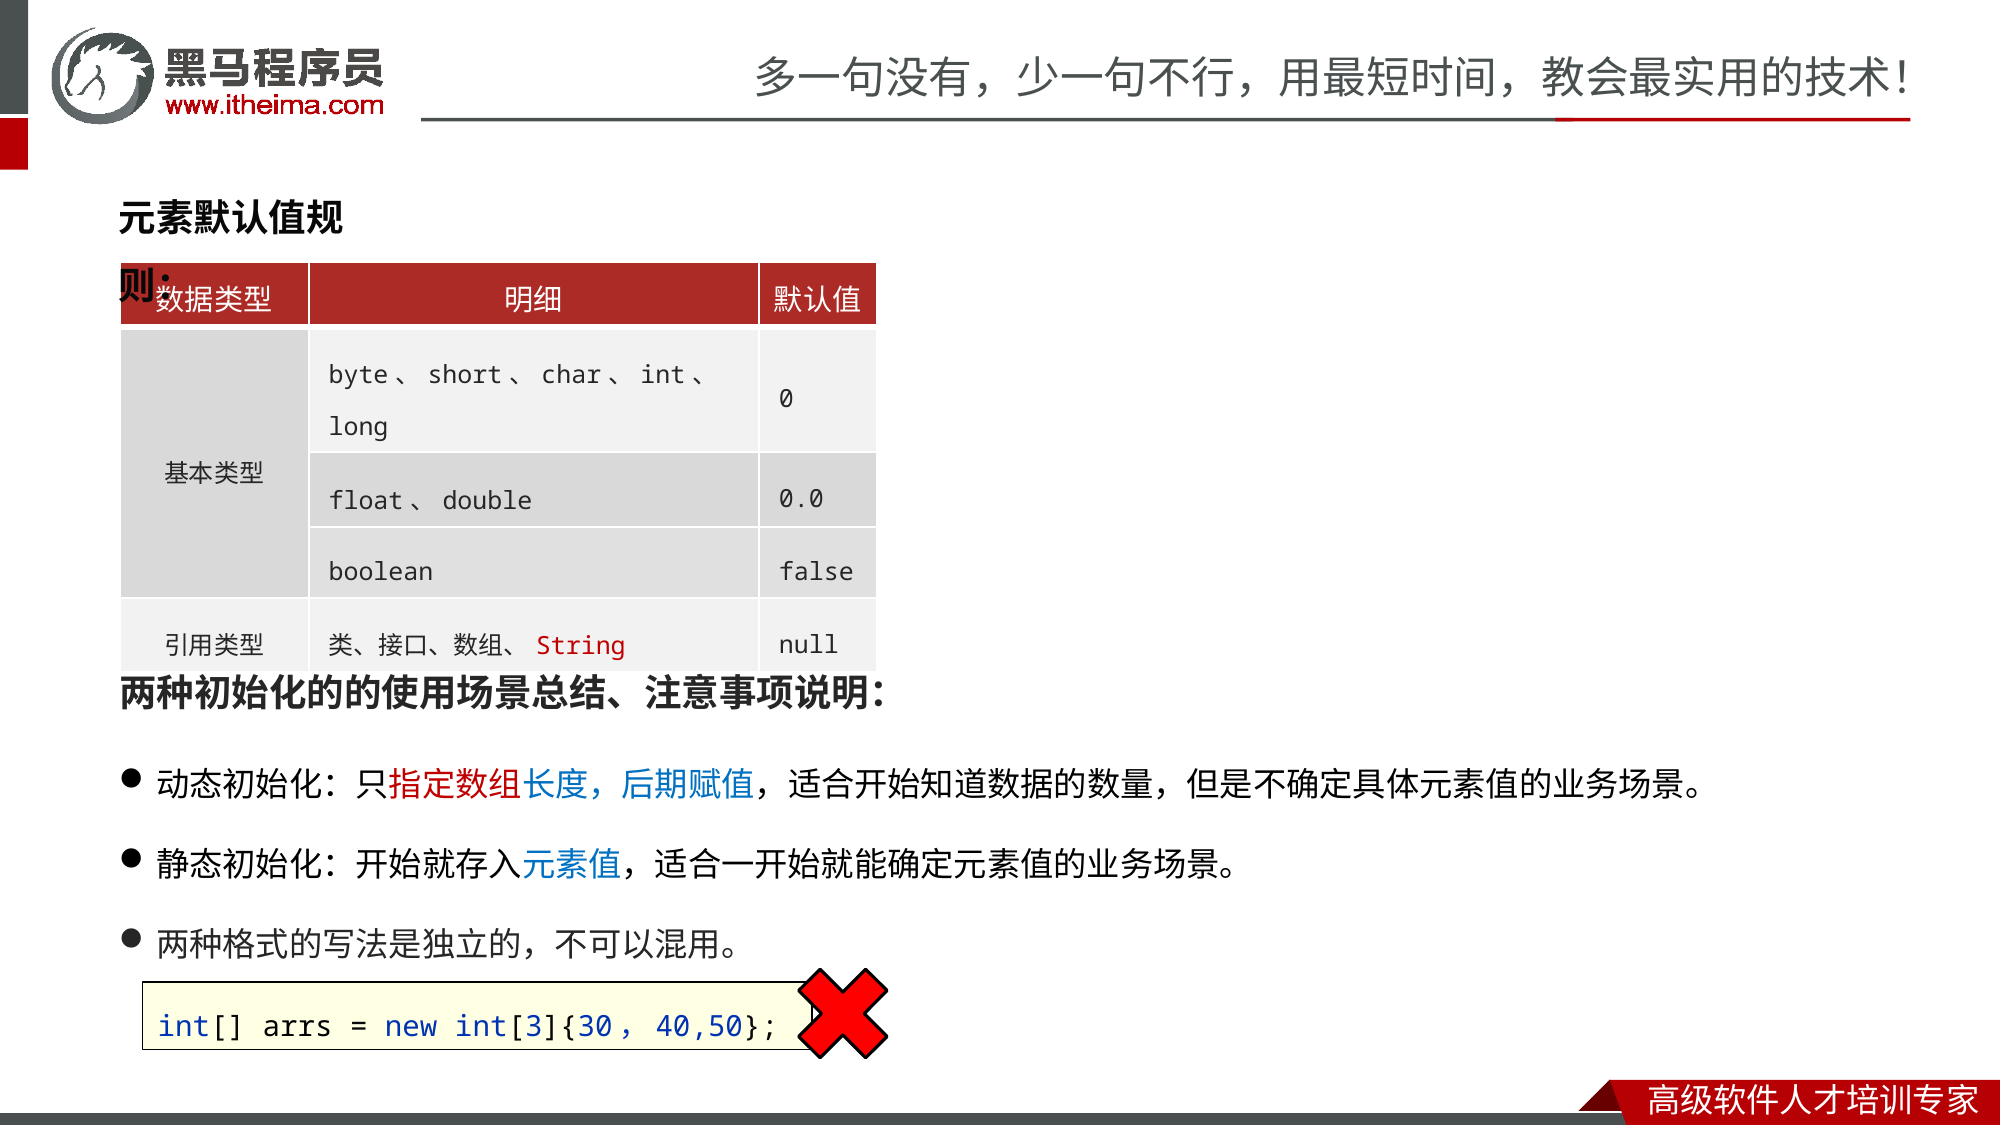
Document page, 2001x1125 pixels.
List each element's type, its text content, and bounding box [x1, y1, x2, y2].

table_header 数据类型 [121, 314, 308, 324]
text_box 元素默认值规则： [104, 164, 431, 314]
table_cell 基本类型 [121, 330, 308, 597]
table_cell float、double [310, 453, 758, 526]
table_cell 类、接口、数组、String [310, 599, 758, 648]
table_cell byte、short、char、int、long [310, 330, 758, 451]
text_box [796, 967, 890, 1060]
table_cell boolean [310, 528, 758, 597]
table_cell 引用类型 [121, 599, 308, 648]
table_cell null [760, 599, 876, 648]
table_cell 0.0 [760, 453, 876, 526]
table_cell false [760, 528, 876, 597]
text_box int[] arrs = new int[3]{30，40,50}; [142, 981, 813, 1050]
table_header 明细 [310, 263, 758, 324]
picture [50, 26, 384, 125]
text_box 动态初始化：只指定数组长度，后期赋值，适合开始知道数据的数量，但是不确定具体元素值的业务场景。 静态初始化：开始就存入元素值，适合一开始就能确定元素值的业务场景。 两种格式的写法是独立的，不可以混用。 [103, 715, 1756, 1050]
text_box 两种初始化的的使用场景总结、注意事项说明： [104, 648, 934, 715]
table_header 默认值 [760, 263, 876, 324]
table_cell 0 [760, 330, 876, 451]
